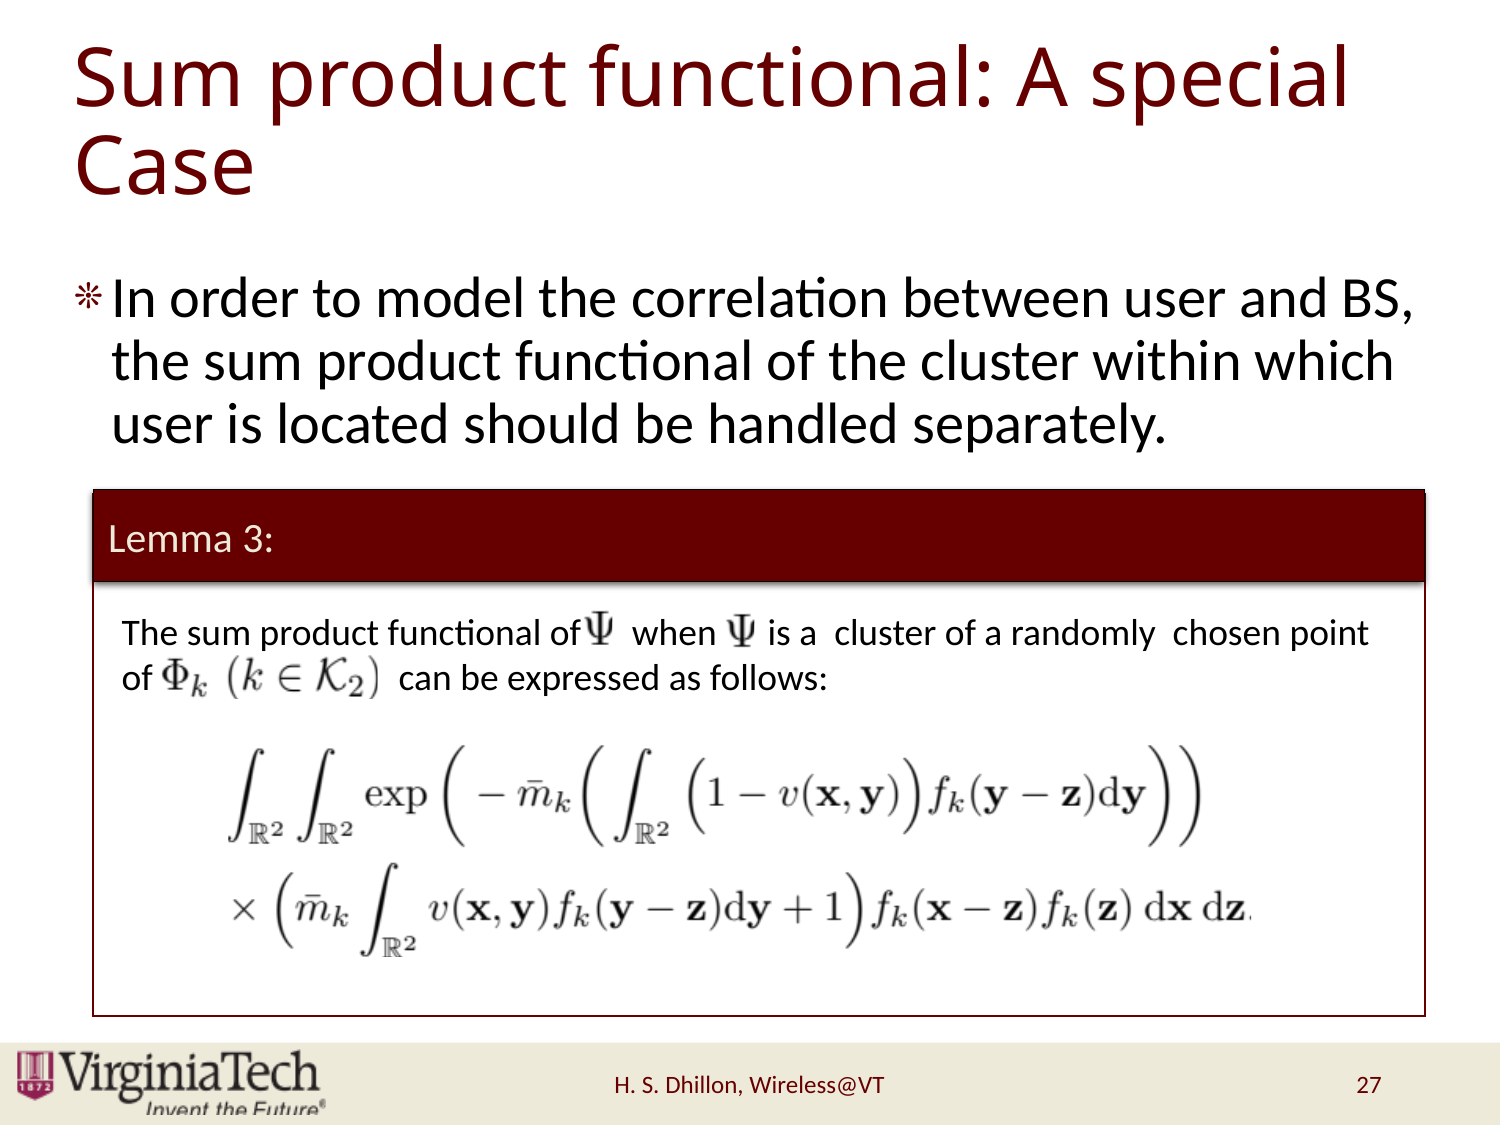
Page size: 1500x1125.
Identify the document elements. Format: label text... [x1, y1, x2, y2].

list In order to model the correlation between user and BS, the sum product functional of the cluster within which user is located should be handled separately. [58, 259, 1442, 936]
title Sum product functional: A special Case [58, 27, 1442, 220]
footer H. S. Dhillon, Wireless@VT [440, 1053, 1059, 1114]
slide_number 27 [1059, 1053, 1397, 1114]
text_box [93, 489, 1425, 1017]
